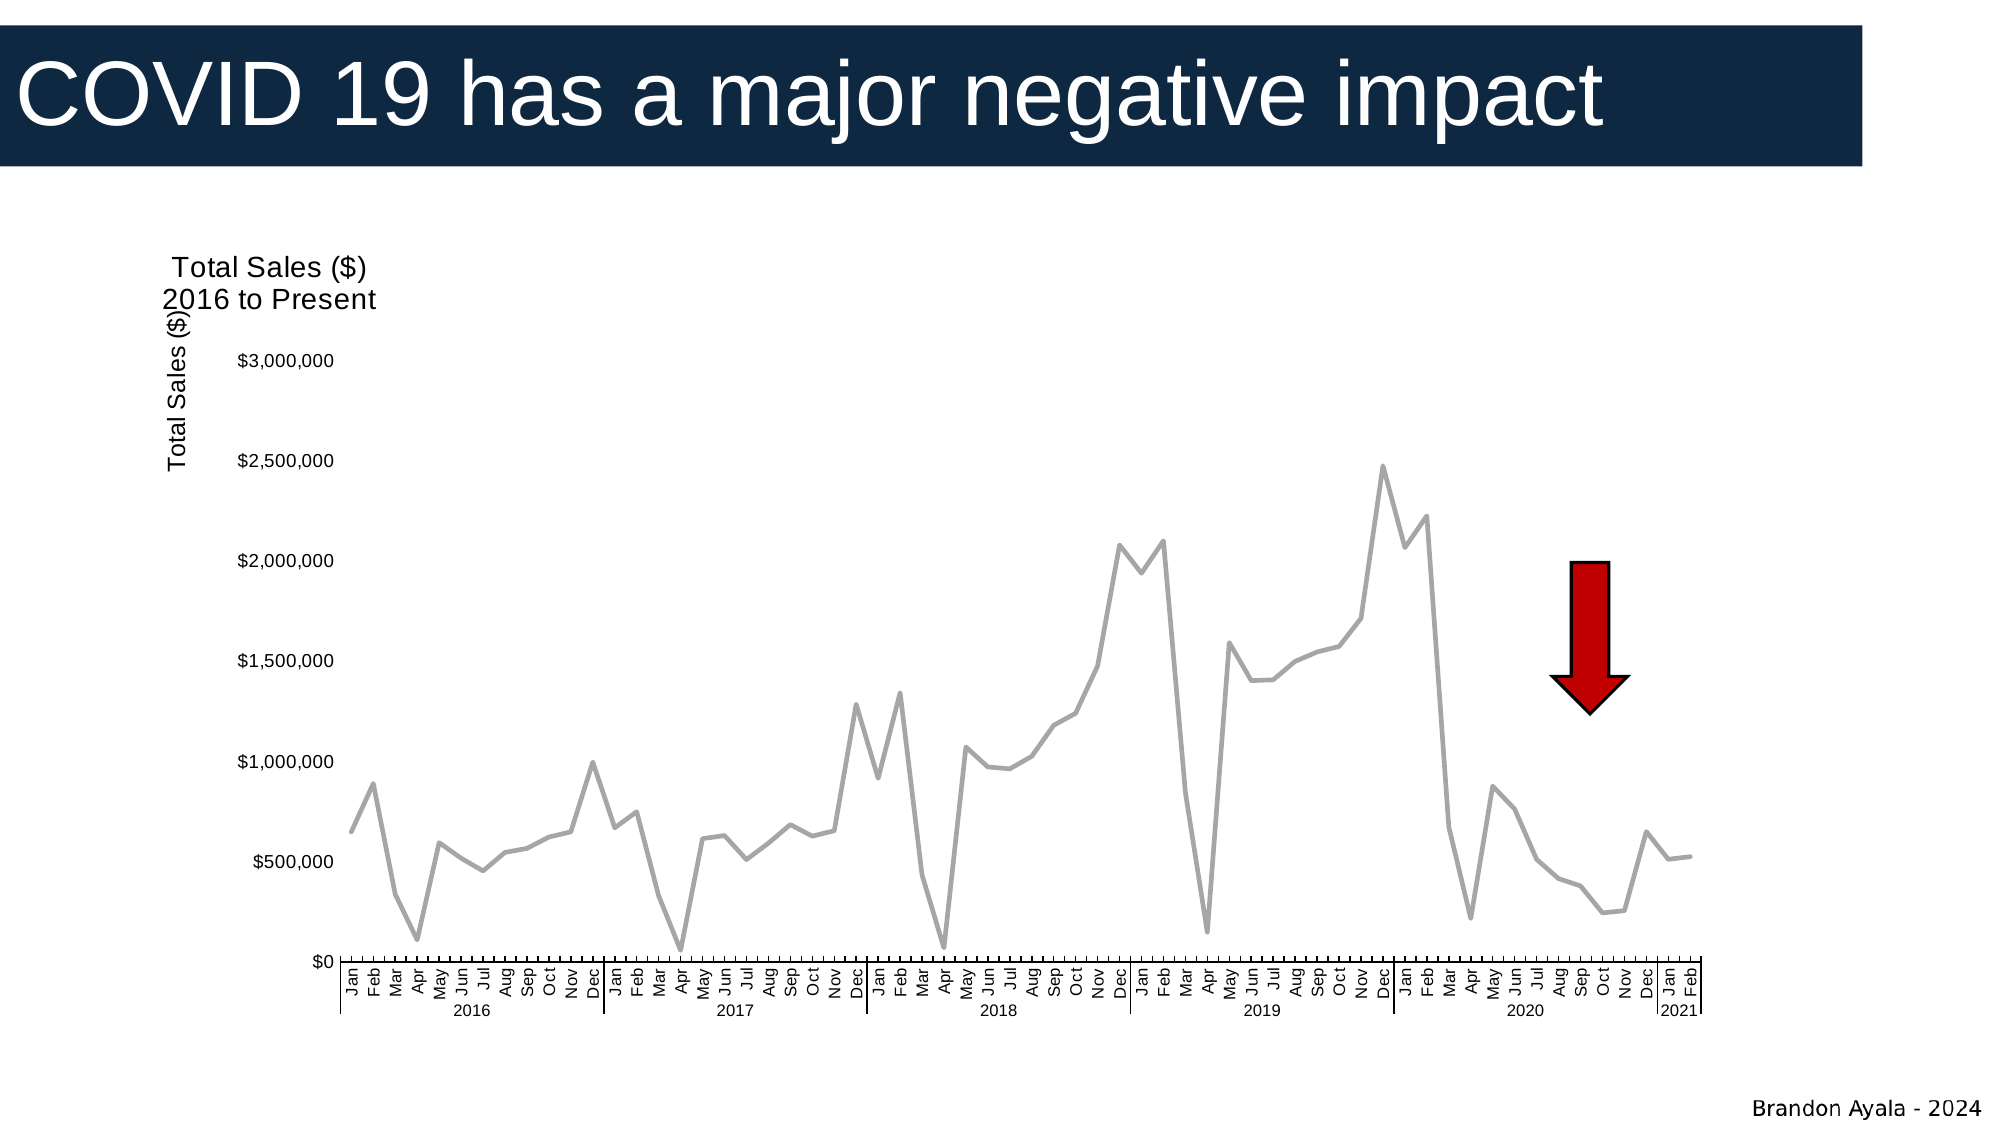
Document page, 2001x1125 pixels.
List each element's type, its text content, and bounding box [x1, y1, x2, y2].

picture [1732, 1035, 2000, 1125]
title COVID 19 has a major negative impact [0, 25, 1863, 167]
chart [136, 225, 1734, 1037]
